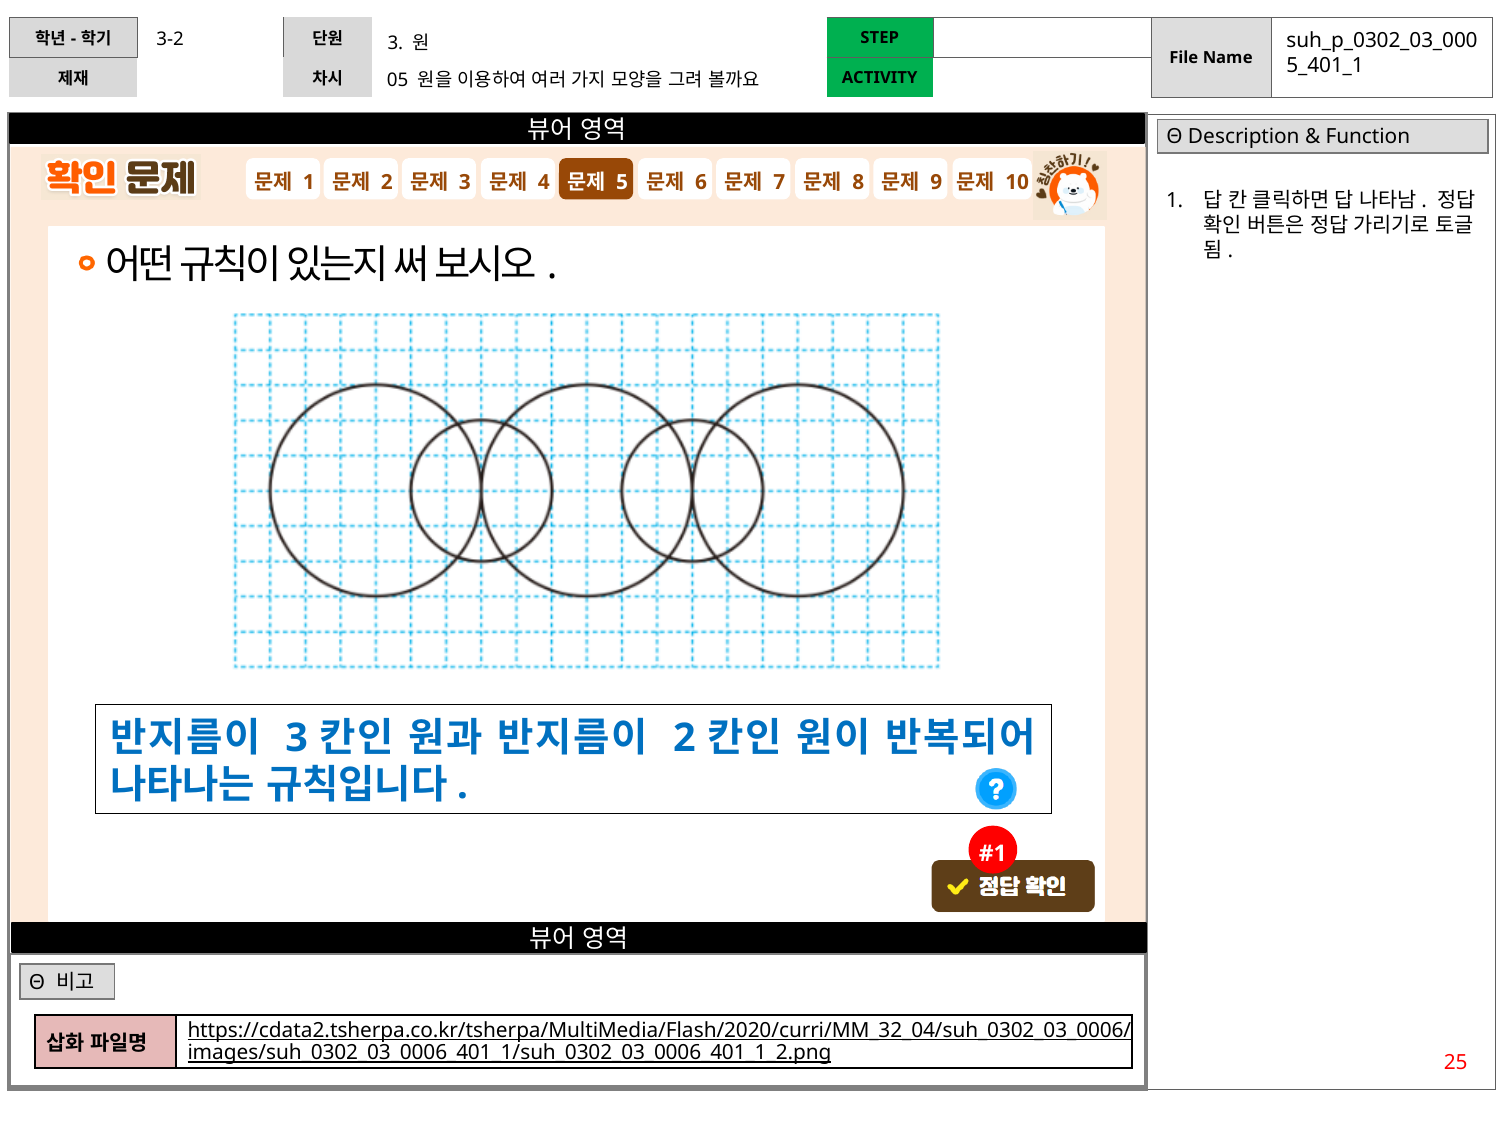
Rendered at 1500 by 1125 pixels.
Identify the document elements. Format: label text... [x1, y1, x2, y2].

picture [930, 857, 1097, 913]
table_header 삽화 파일명 [36, 1016, 175, 1067]
picture [219, 298, 958, 682]
text_box 답 칸 클릭하면 답 나타남. 정답 확인 버튼은 정답 가리기로 토글 됨. [1151, 179, 1500, 326]
picture [41, 154, 201, 200]
picture [1033, 151, 1107, 220]
picture [974, 766, 1018, 810]
text_box 문제 3 [395, 148, 474, 202]
text_box 문제 10 [977, 148, 1052, 202]
text_box suh_p_0302_03_0005_401_1 [1271, 18, 1500, 84]
text_box 3-2 [141, 18, 284, 55]
table_header https://cdata2.tsherpa.co.kr/tsherpa/MultiMedia/Flash/2020/curri/MM_32_04/suh_0302_03_0006/images/suh_0302_03_0006_401_1/suh_0302_03_0006_401_1_2.png [177, 1016, 1131, 1067]
text_box 05 원을 이용하여 여러 가지 모양을 그려 볼까요 [372, 60, 821, 96]
text_box 문제 9 [898, 148, 977, 202]
text_box 문제 6 [662, 148, 741, 202]
picture [76, 252, 96, 274]
text_box 반지름이 3칸인 원과 반지름이 2칸인 원이 반복되어 나타나는 규칙입니다. [95, 704, 1052, 814]
table_header Θ Description & Function [1158, 120, 1487, 152]
text_box 문제 5 [584, 148, 662, 202]
text_box 3. 원 [372, 23, 828, 48]
text_box 문제 8 [819, 148, 898, 202]
text_box 문제 1 [239, 148, 349, 202]
text_box 문제 7 [741, 148, 819, 202]
text_box #1 [966, 823, 1020, 856]
text_box 문제 4 [474, 148, 584, 202]
text_box 문제 2 [349, 148, 395, 202]
text_box 어떤 규칙이 있는지 써 보시오. [90, 231, 1134, 294]
